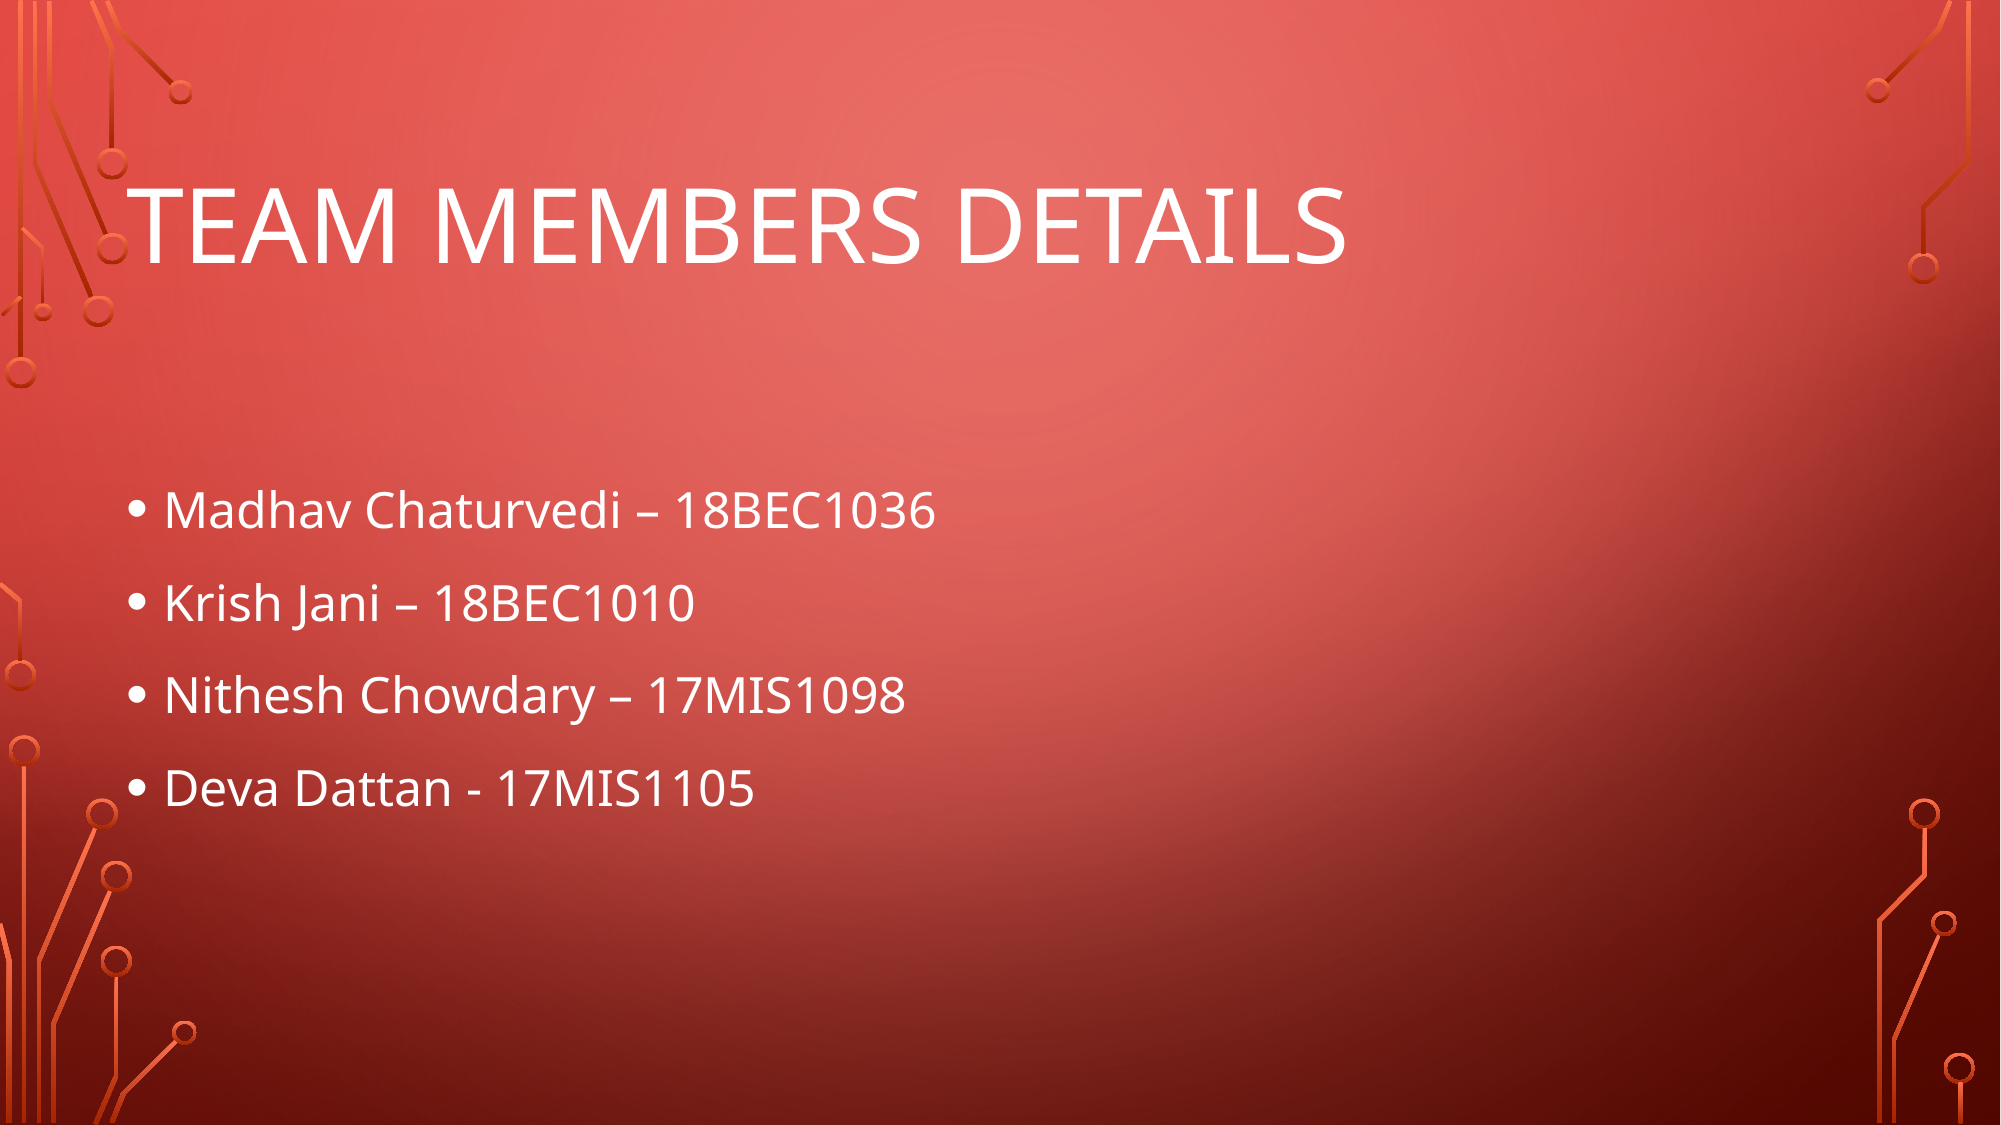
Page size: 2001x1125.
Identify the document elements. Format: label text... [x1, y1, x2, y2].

list Madhav Chaturvedi – 18BEC1036 Krish Jani – 18BEC1010 Nithesh Chowdary – 17MIS1098 Deva Dattan - 17MIS1105 [111, 458, 1522, 992]
title Team Members Details [111, 99, 1522, 360]
